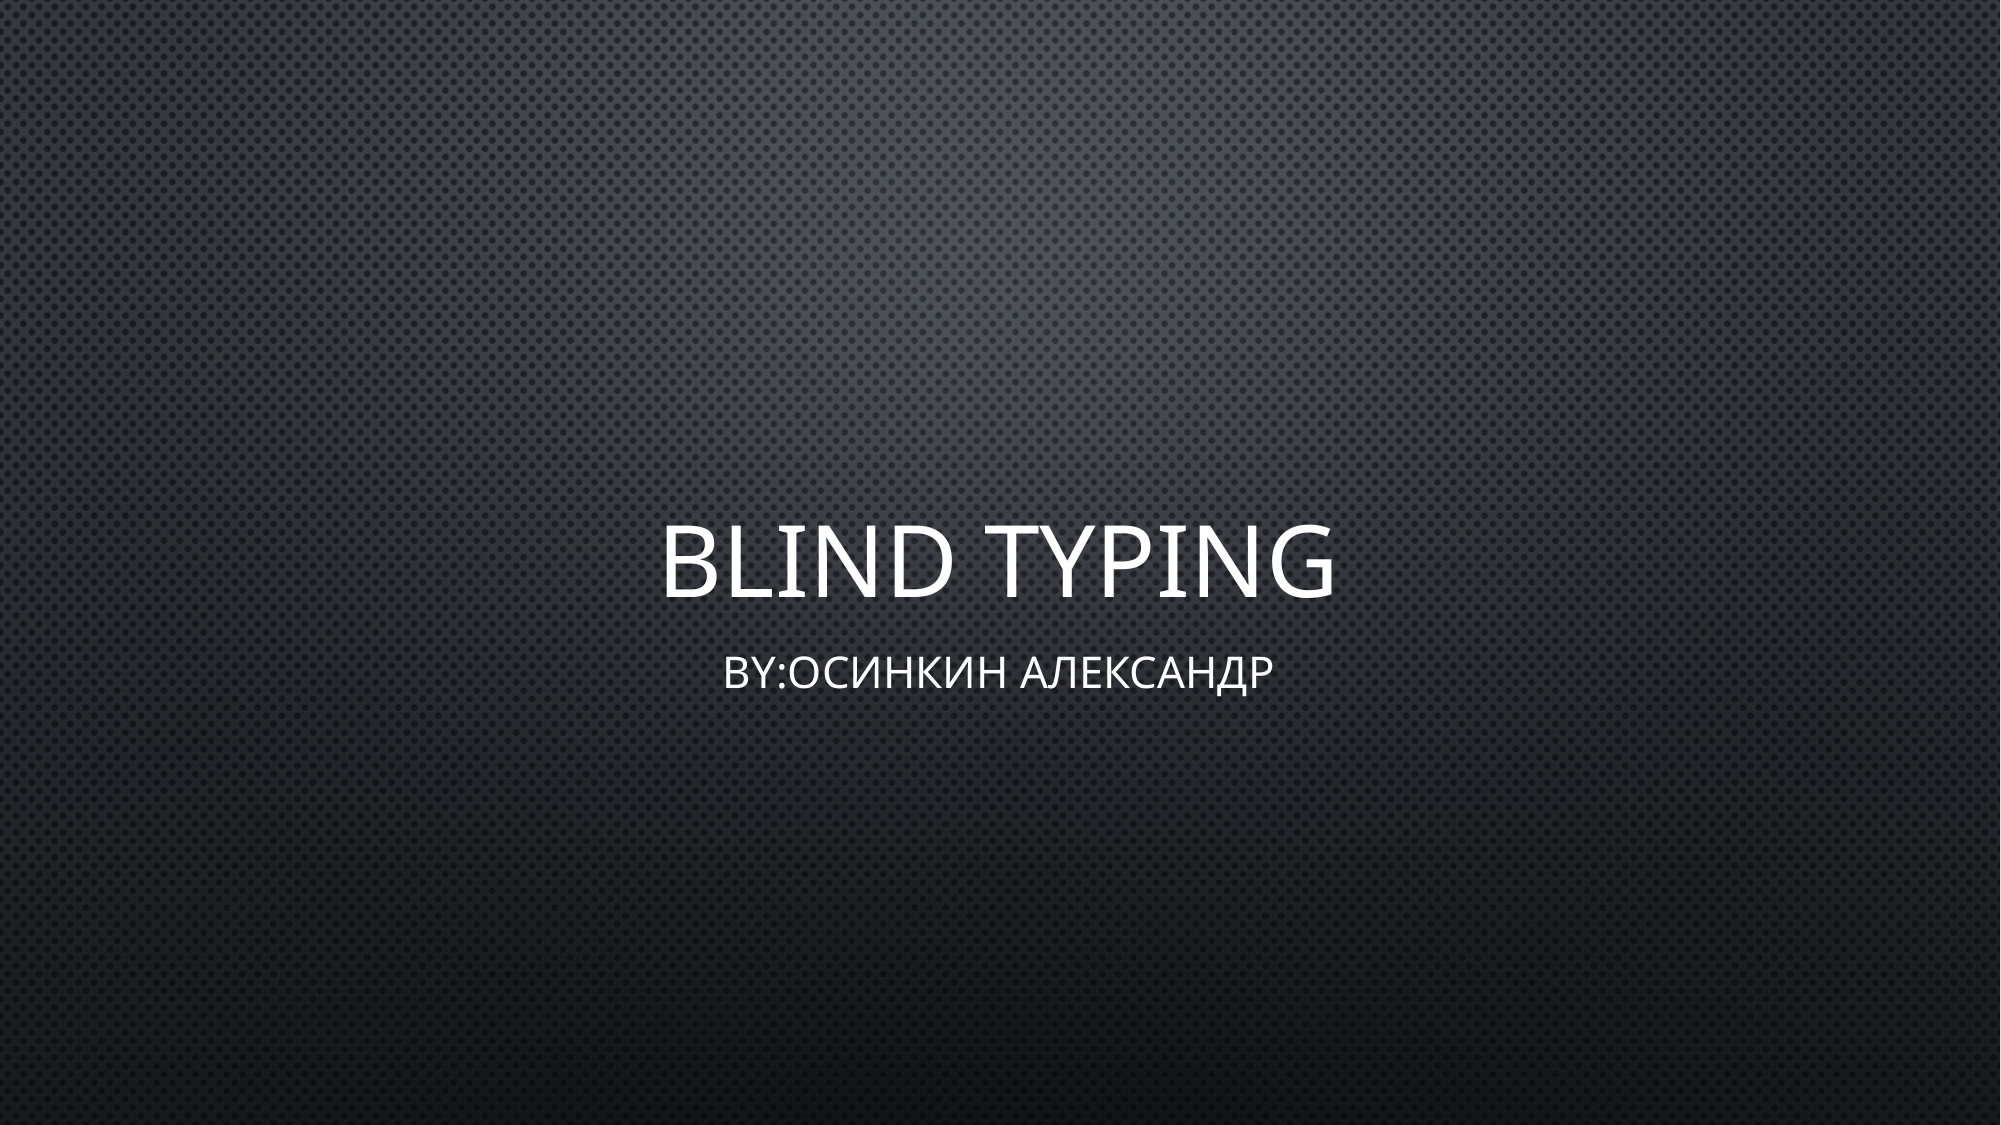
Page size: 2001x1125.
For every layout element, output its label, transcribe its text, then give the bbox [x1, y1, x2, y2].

subtitle By:Осинкин Александр [287, 637, 1711, 950]
title Blind Typing [287, 99, 1711, 625]
